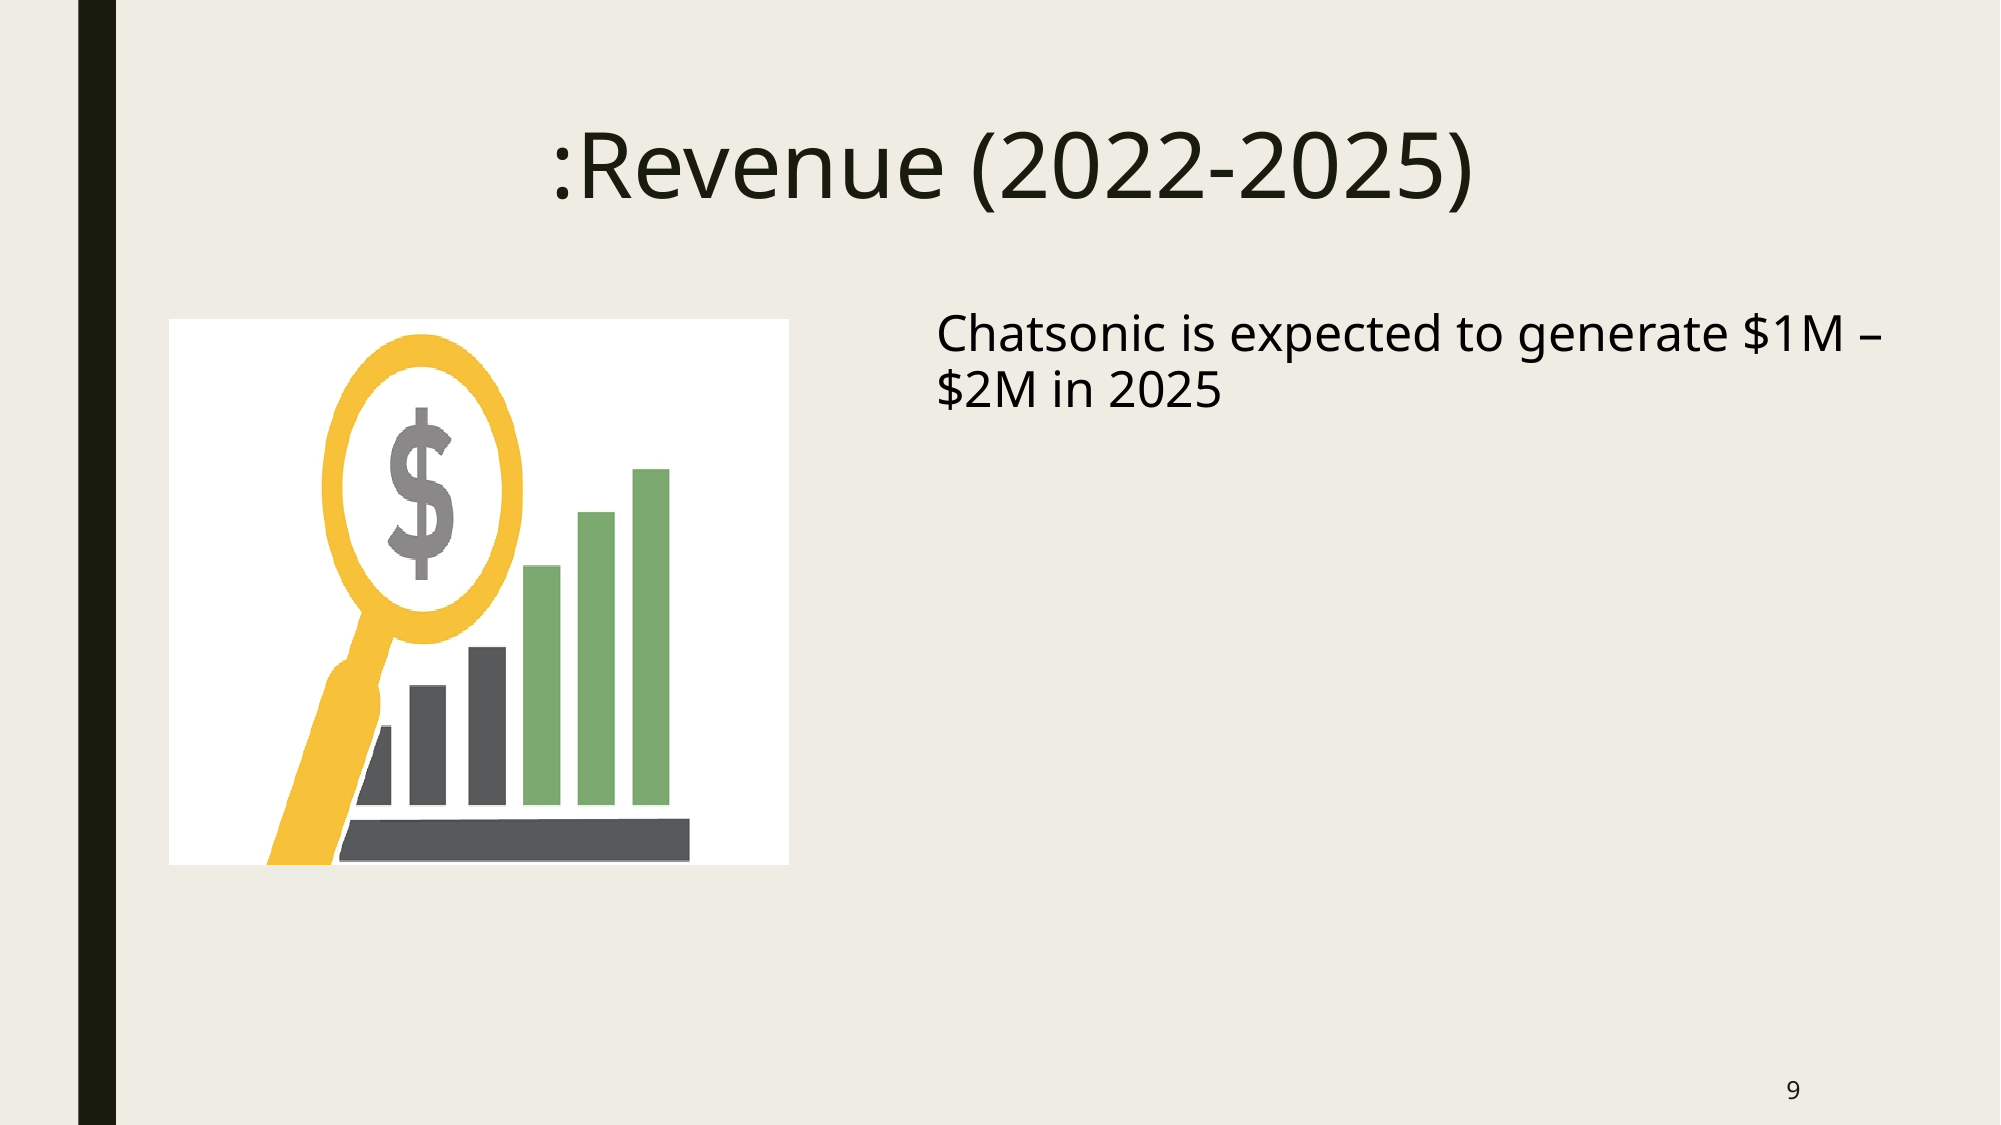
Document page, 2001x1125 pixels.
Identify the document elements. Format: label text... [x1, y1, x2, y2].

slide_number 9 [1553, 1058, 1816, 1125]
list Chatsonic is expected to generate $1M – $2M in 2025 [921, 298, 1934, 886]
title Revenue (2022-2025): [225, 112, 1800, 357]
picture [169, 319, 789, 865]
